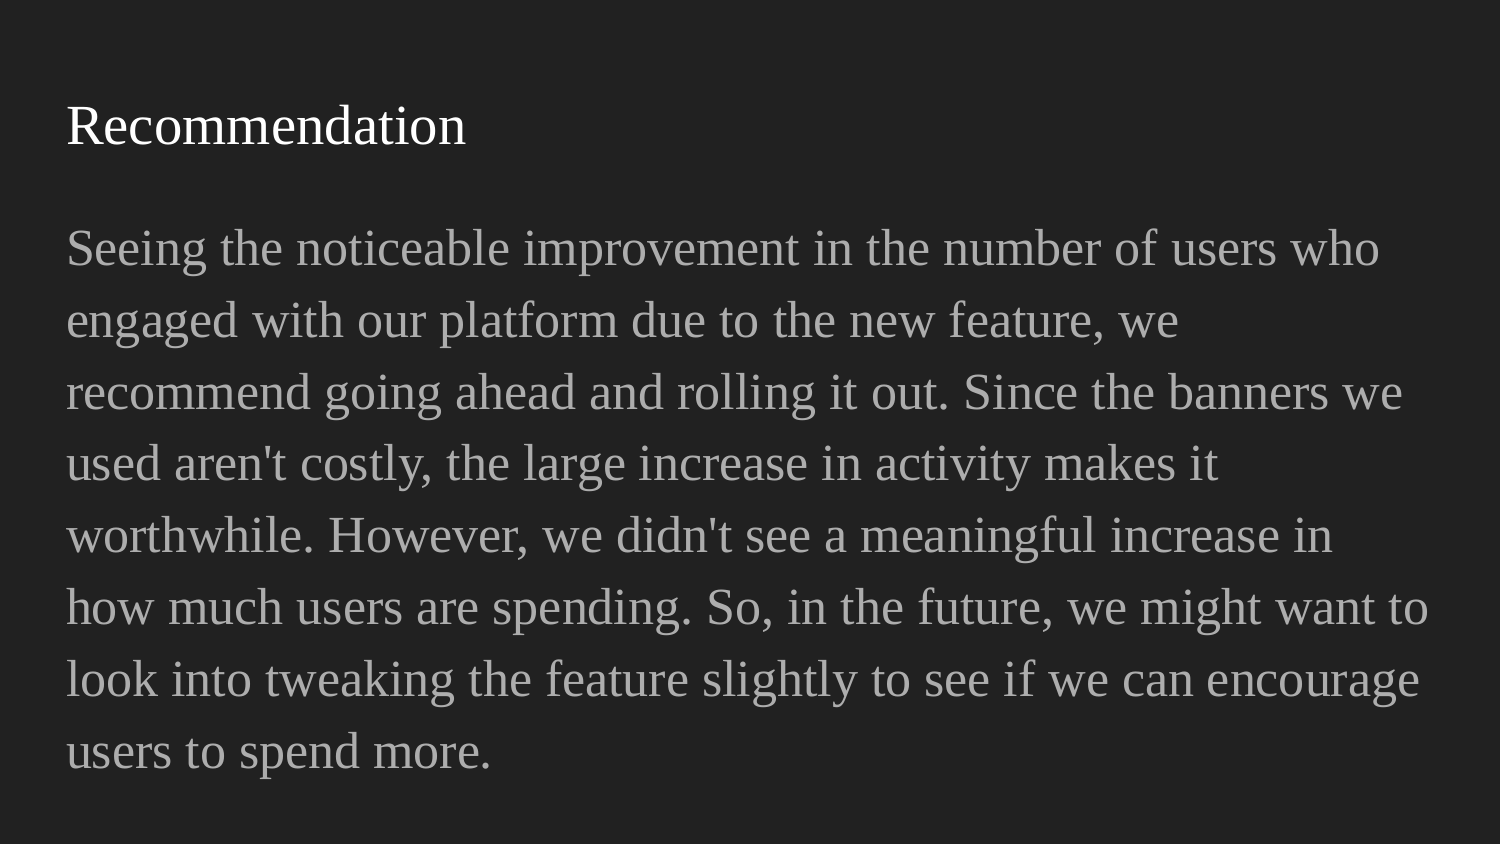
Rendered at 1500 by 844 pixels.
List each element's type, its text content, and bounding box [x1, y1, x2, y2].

list Seeing the noticeable improvement in the number of users who engaged with our platform due to the new feature, we recommend going ahead and rolling it out. Since the banners we used aren't costly, the large increase in activity makes it worthwhile. However, we didn't see a meaningful increase in how much users are spending. So, in the future, we might want to look into tweaking the feature slightly to see if we can encourage users to spend more. [51, 189, 1449, 750]
title Recommendation [51, 72, 1449, 167]
